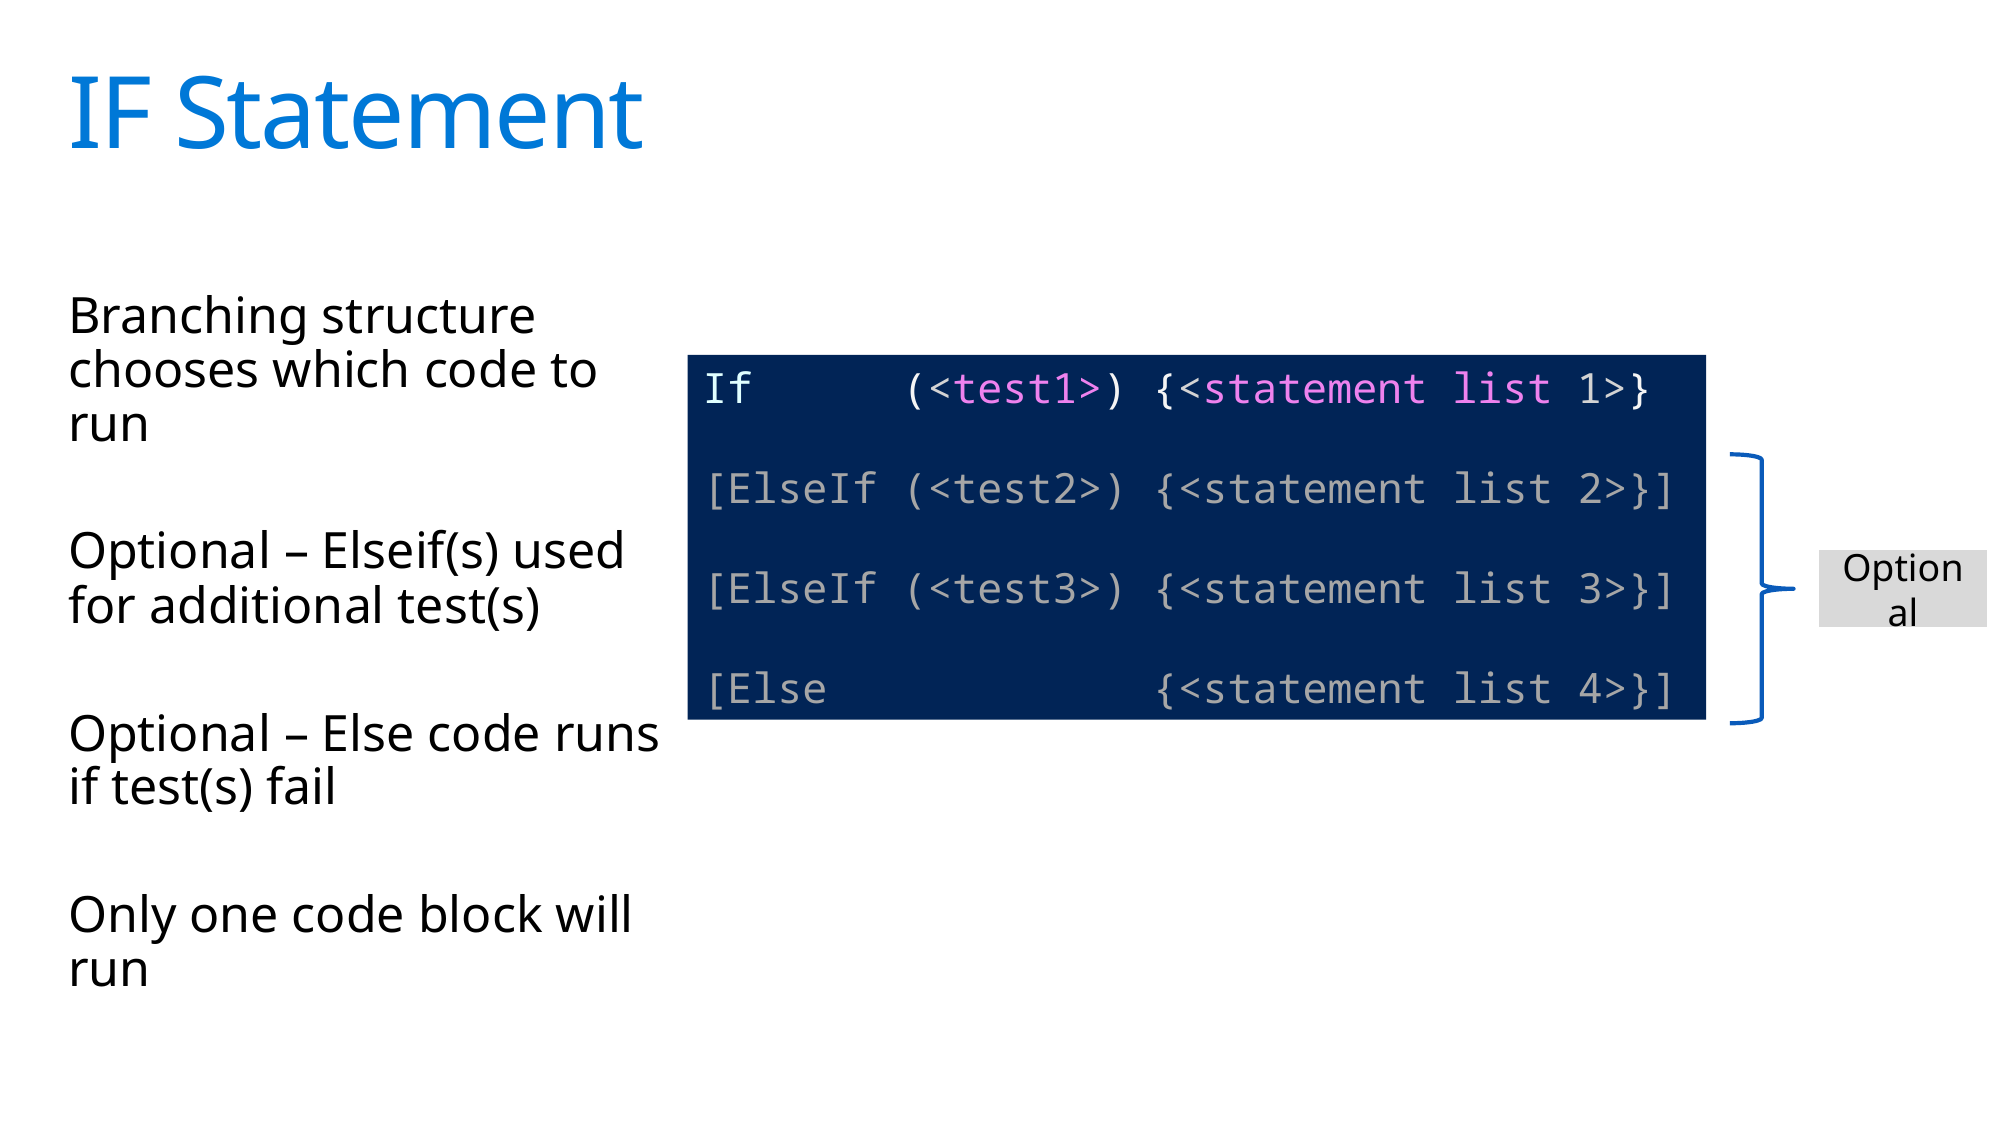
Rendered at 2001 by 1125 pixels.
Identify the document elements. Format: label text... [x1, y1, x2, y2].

list Branching structure chooses which code to run Optional – Elseif(s) used for additional test(s) Optional – Else code runs if test(s) fail Only one code block will run [44, 195, 688, 1078]
text_box [1729, 454, 1794, 724]
text_box If (<test1>) {<statement list 1>} [ElseIf (<test2>) {<statement list 2>}] [ElseIf (<test3>) {<statement list 3>}] [Else {<statement list 4>}] [687, 354, 1707, 720]
title IF Statement [44, 47, 1957, 196]
text_box Optional [1817, 548, 1989, 630]
